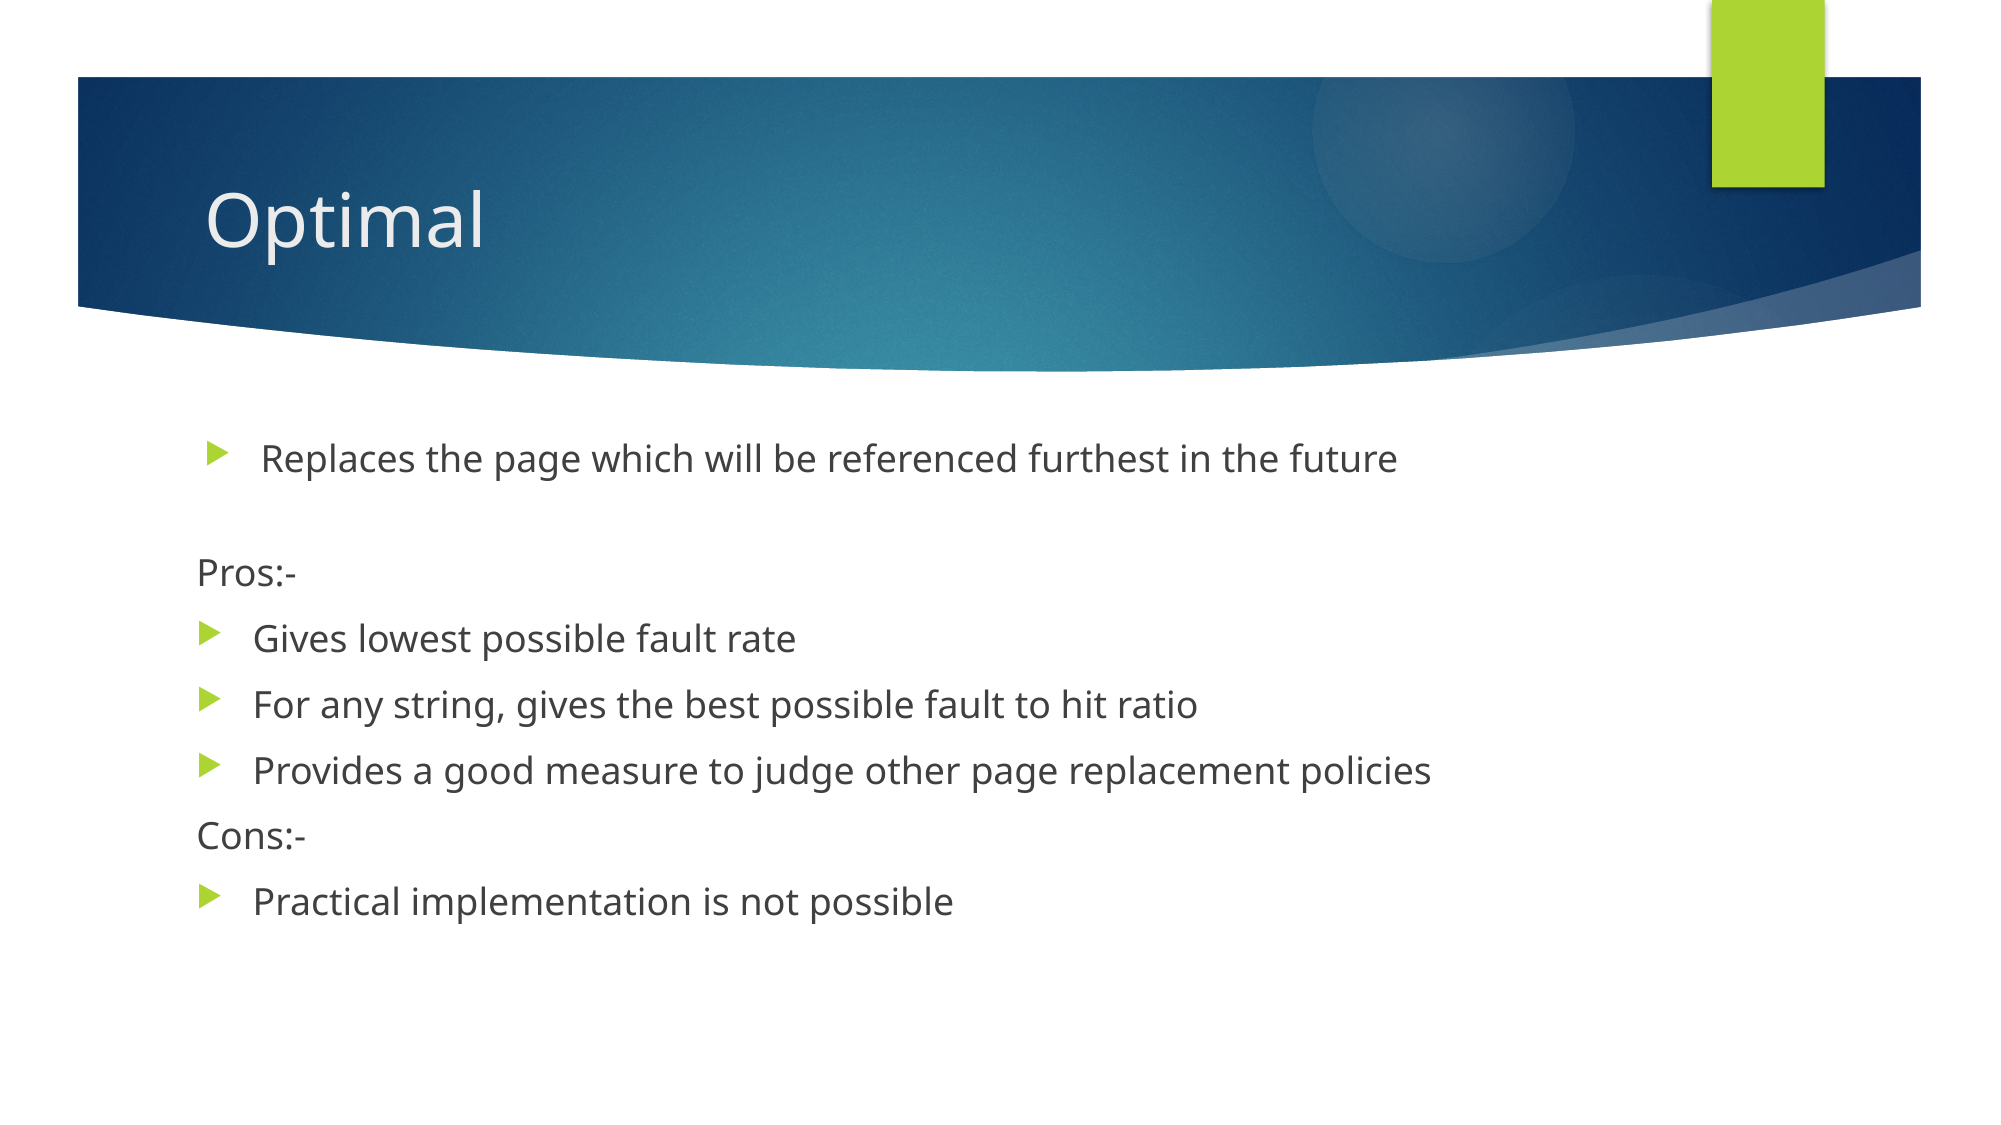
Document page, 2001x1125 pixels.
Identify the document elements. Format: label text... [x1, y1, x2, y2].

title Optimal [189, 159, 1627, 276]
list Replaces the page which will be referenced furthest in the future [189, 427, 1885, 563]
list Pros:- Gives lowest possible fault rate For any string, gives the best possible fault to hit ratio Provides a good measure to judge other page replacement policies Cons:- Practical implementation is not possible [181, 541, 1810, 988]
